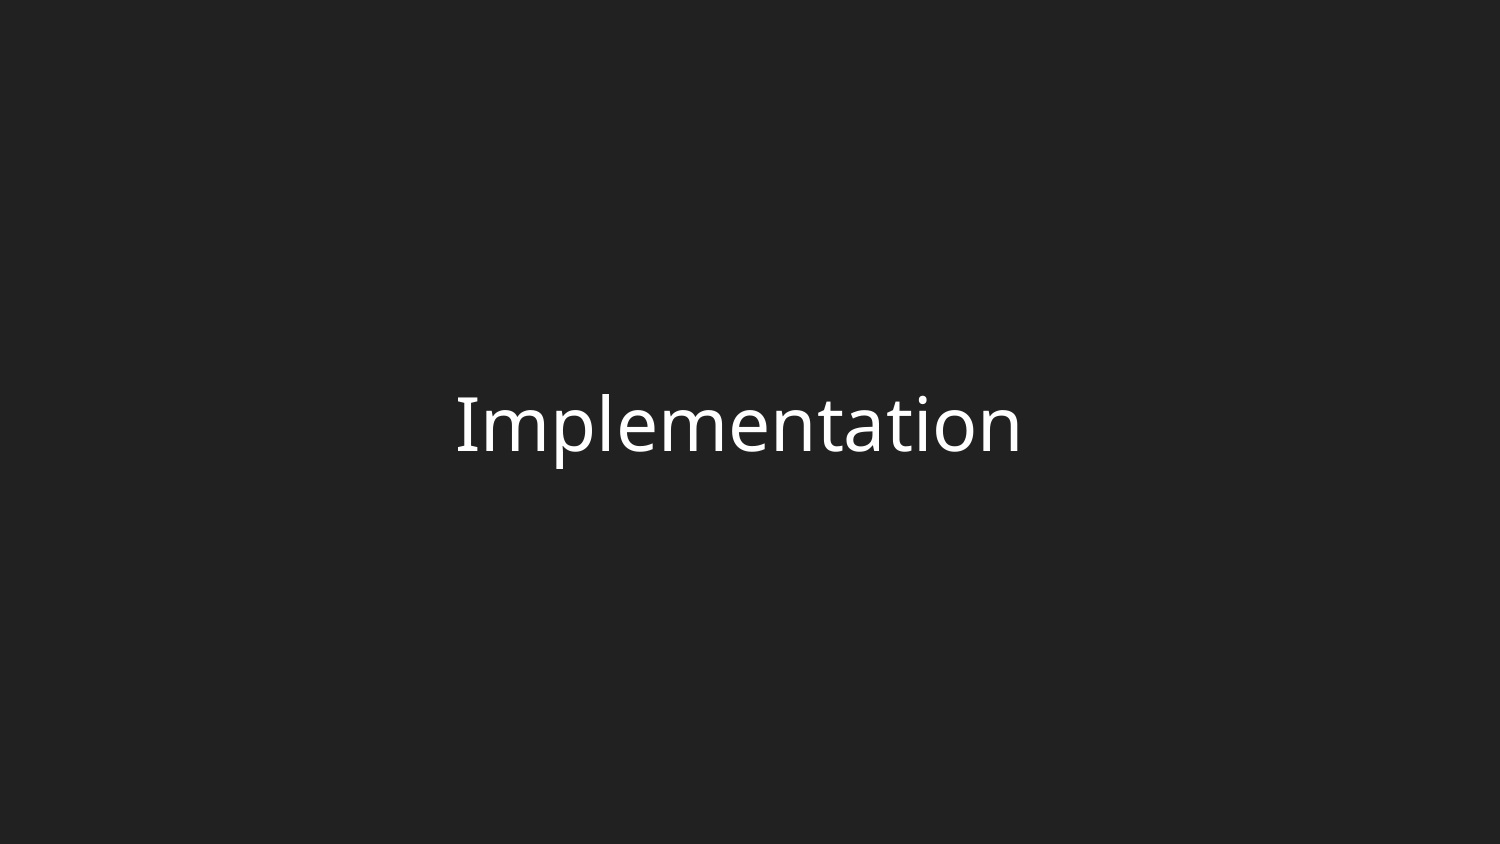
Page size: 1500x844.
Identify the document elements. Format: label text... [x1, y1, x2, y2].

title Implementation [51, 352, 1449, 491]
